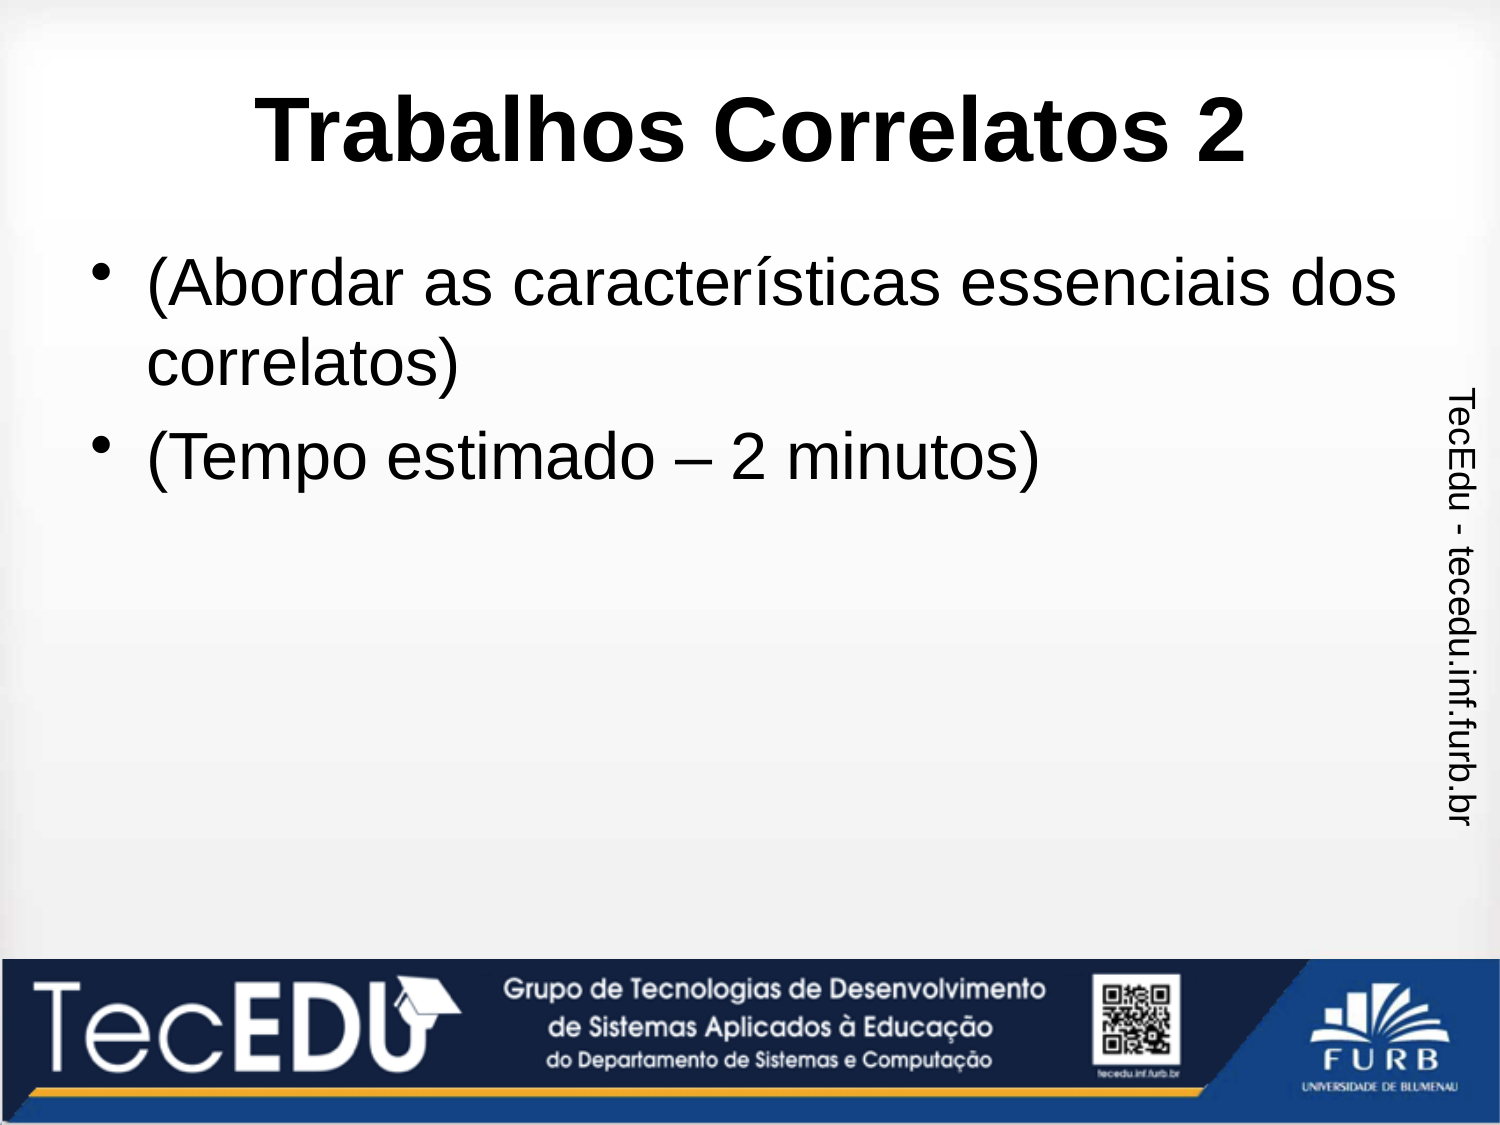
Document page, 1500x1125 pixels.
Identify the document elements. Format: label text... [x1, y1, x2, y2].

picture [0, 0, 1500, 1125]
list (Abordar as características essenciais dos correlatos) (Tempo estimado – 2 minutos) [74, 231, 1426, 1000]
title Trabalhos Correlatos 2 [76, 30, 1427, 219]
